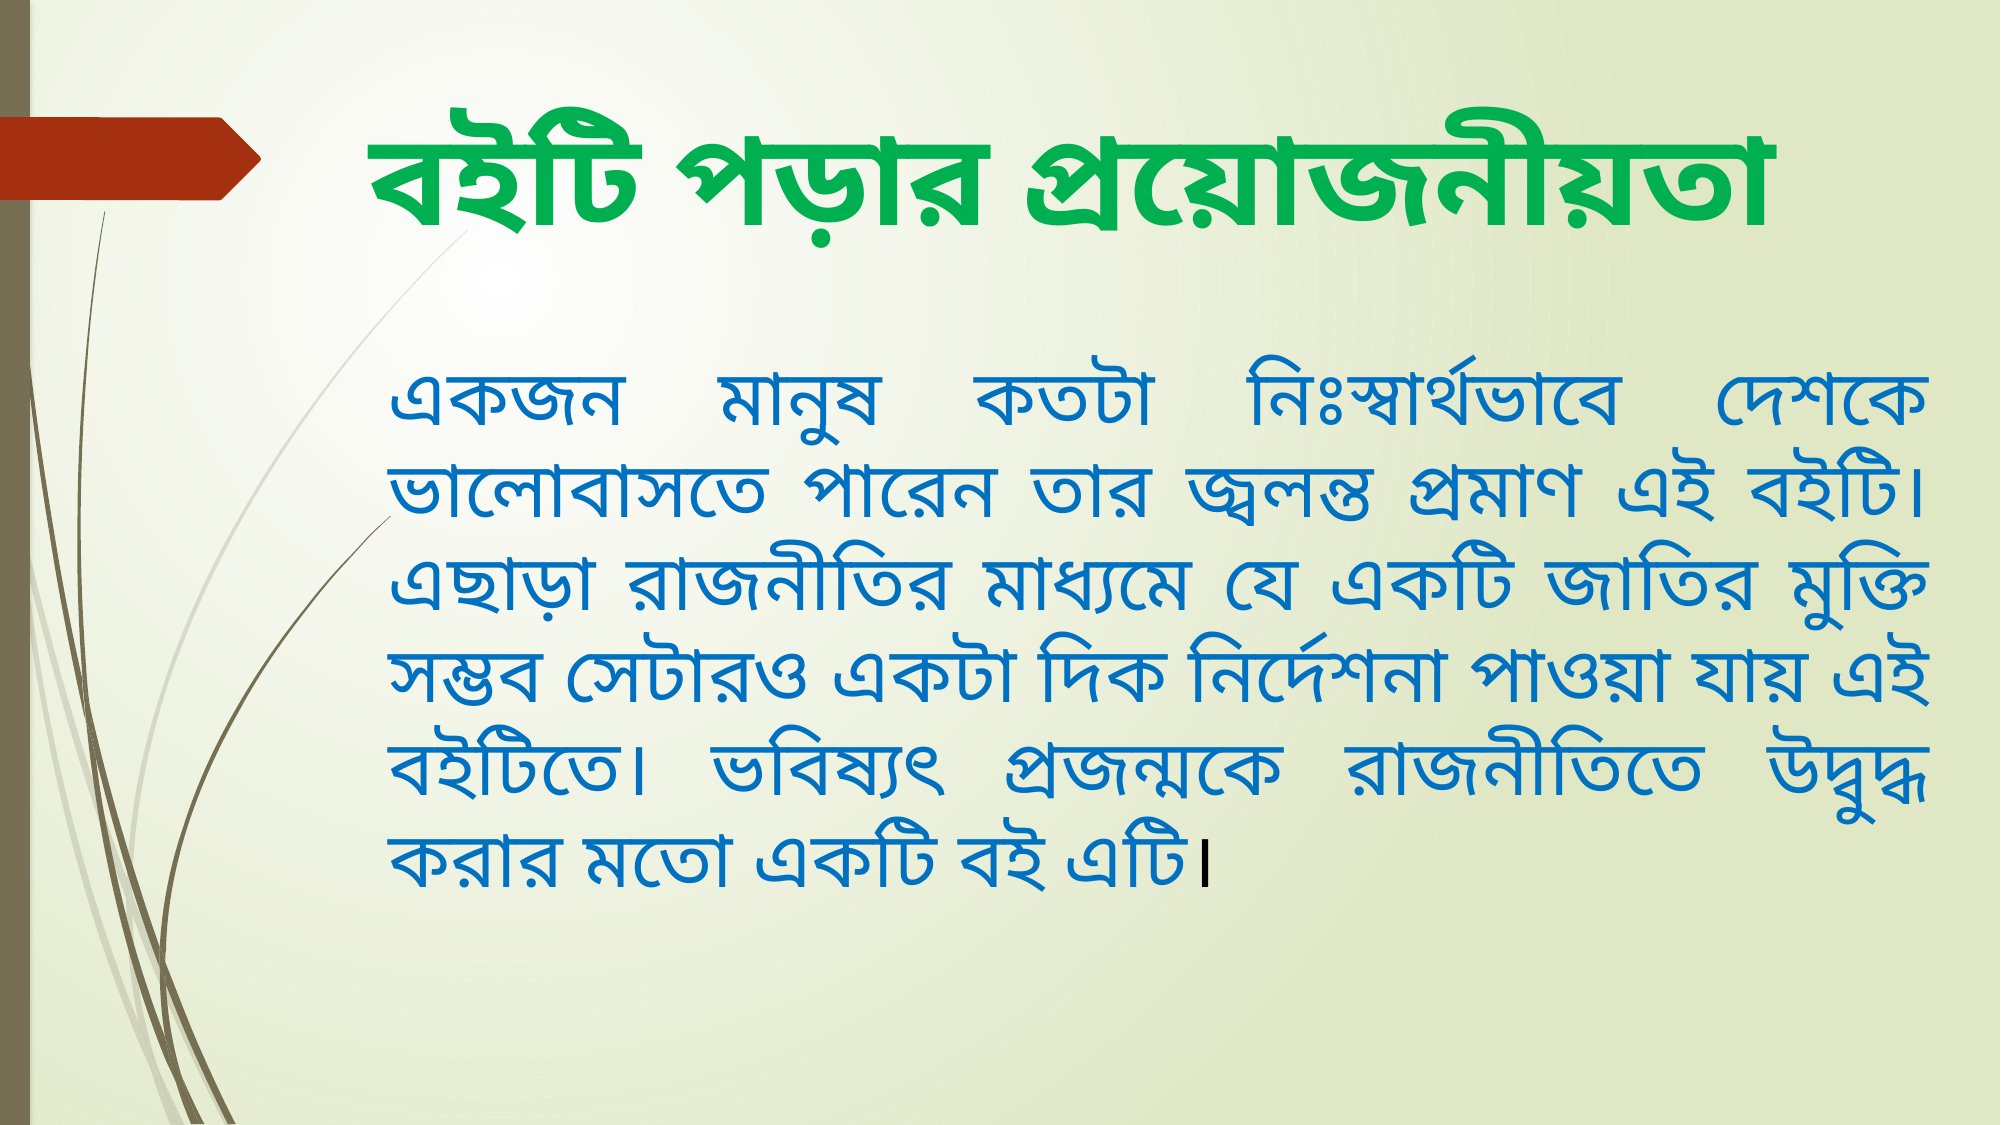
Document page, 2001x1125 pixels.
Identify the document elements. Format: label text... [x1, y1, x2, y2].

list একজন মানুষ কতটা নিঃস্বার্থভাবে দেশকে ভালোবাসতে পারেন তার জ্বলন্ত প্রমাণ এই বইটি। এছাড়া রাজনীতির মাধ্যমে যে একটি জাতির মুক্তি সম্ভব সেটারও একটা দিক নির্দেশনা পাওয়া যায় এই বইটিতে। ভবিষ্যৎ প্রজন্মকে রাজনীতিতে উদ্বুদ্ধ করার মতো একটি বই এটি। [374, 340, 1945, 916]
title বইটি পড়ার প্রয়োজনীয়তা [353, 88, 1793, 277]
